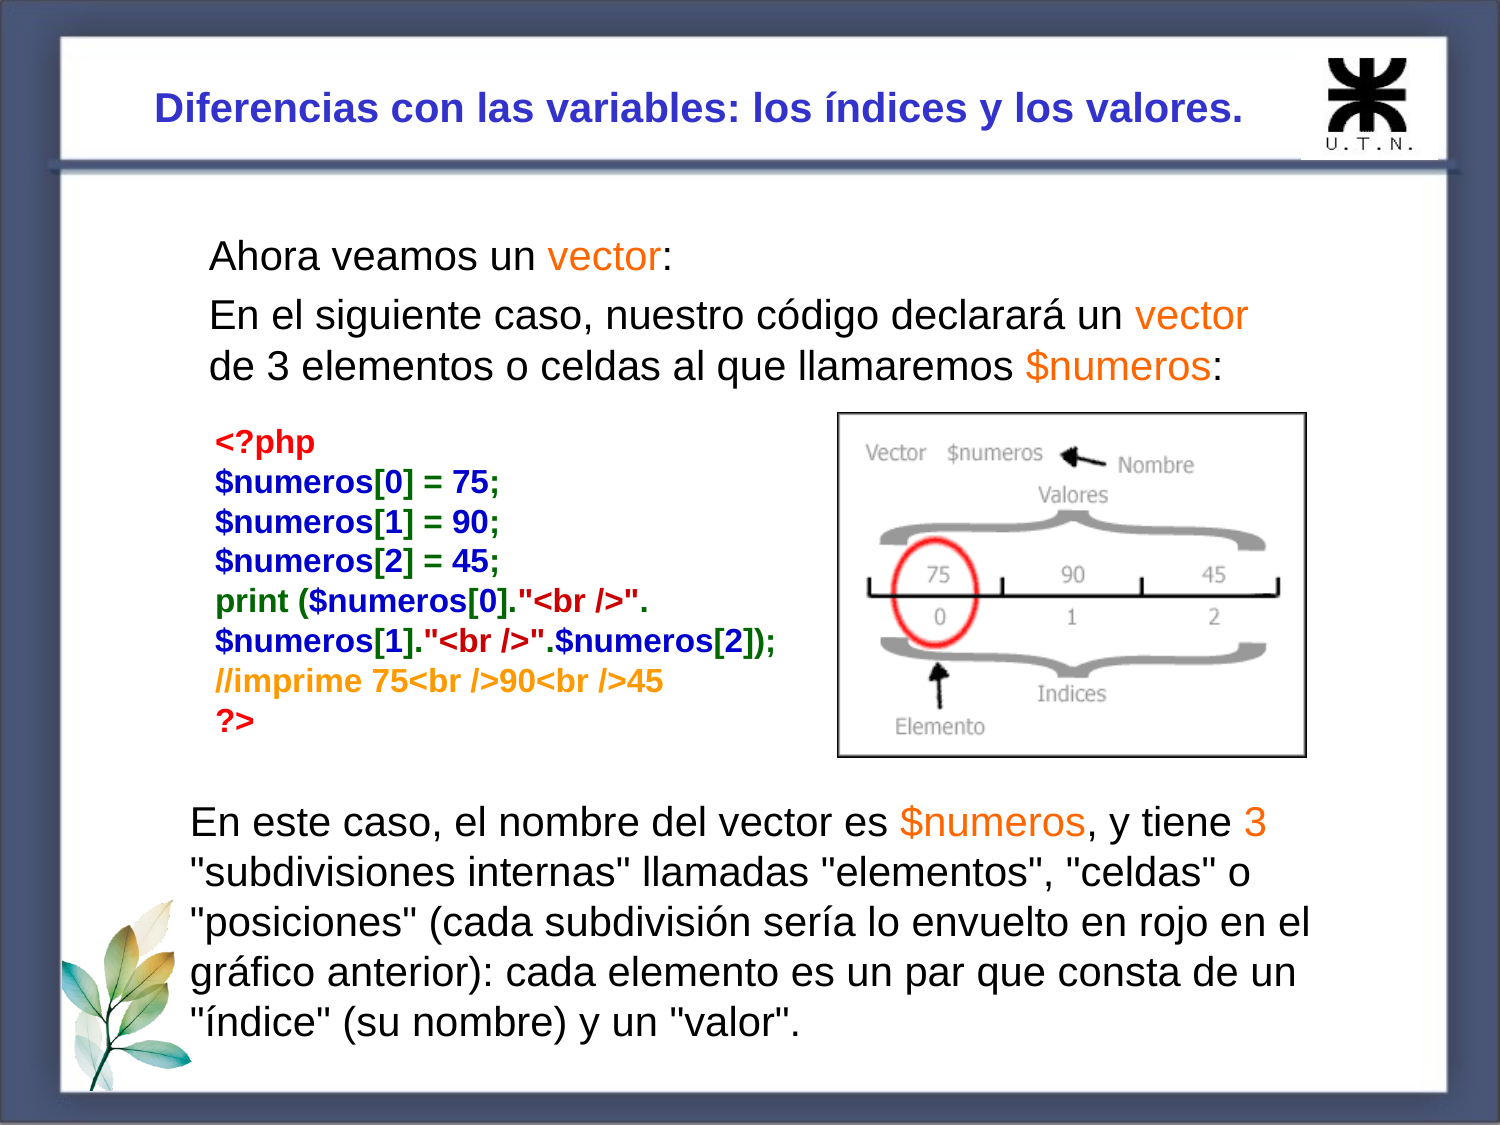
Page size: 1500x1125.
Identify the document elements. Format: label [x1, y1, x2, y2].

text_box [0, 0, 1500, 1125]
picture [837, 412, 1307, 759]
